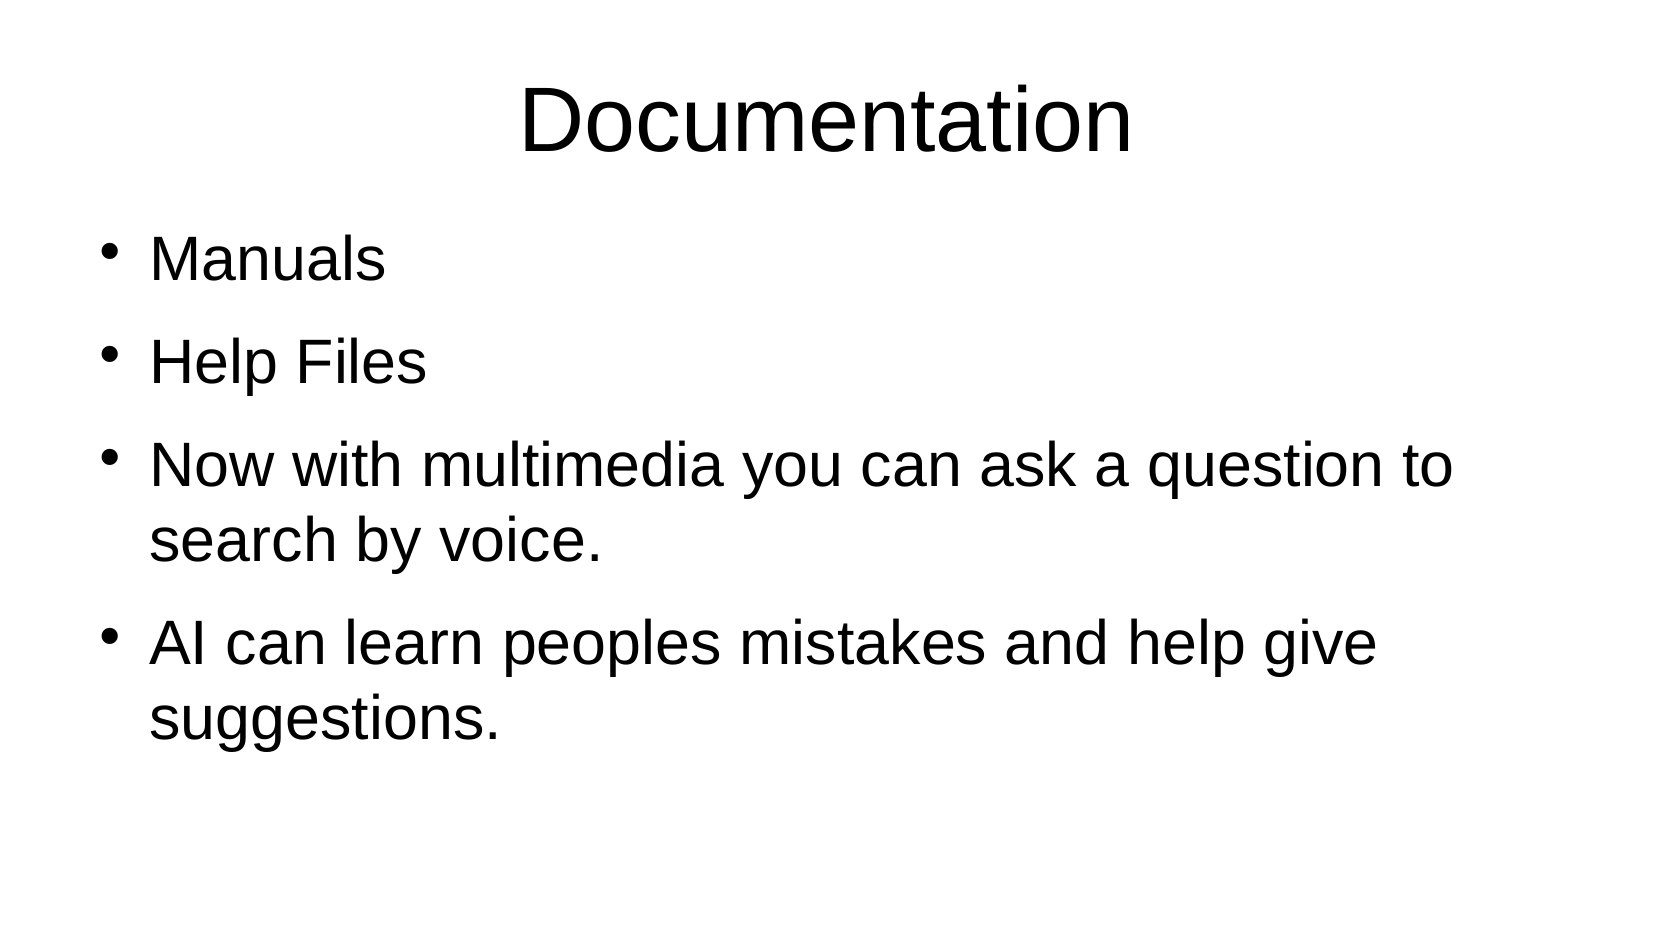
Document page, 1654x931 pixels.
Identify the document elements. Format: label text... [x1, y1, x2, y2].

text_box Documentation [82, 59, 1571, 170]
text_box Manuals Help Files Now with multimedia you can ask a question to search by voice. AI can learn peoples mistakes and help give suggestions. [82, 217, 1571, 757]
